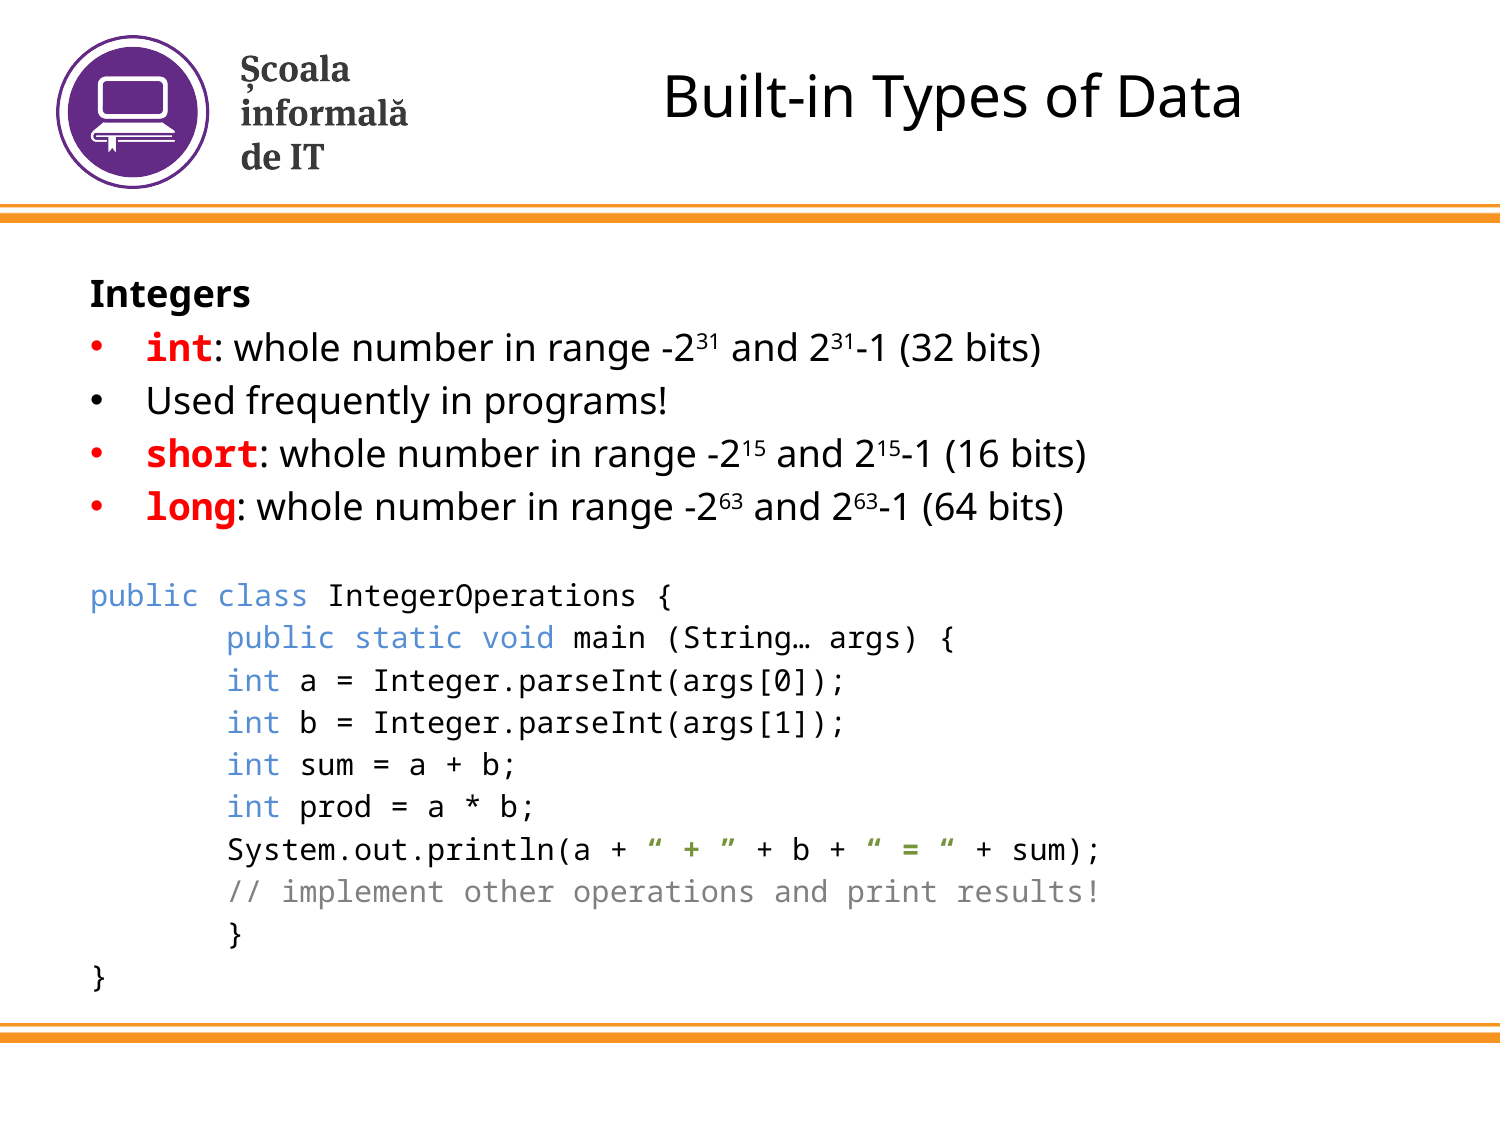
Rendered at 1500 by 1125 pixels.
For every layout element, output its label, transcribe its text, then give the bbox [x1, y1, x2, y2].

picture [0, 1023, 1500, 1043]
picture [56, 35, 408, 189]
list Integers int: whole number in range -231 and 231-1 (32 bits) Used frequently in programs! short: whole number in range -215 and 215-1 (16 bits) long: whole number in range -263 and 263-1 (64 bits) public class IntegerOperations { public static void main (String… args) { int a = Integer.parseInt(args[0]); int b = Integer.parseInt(args[1]); int sum = a + b; int prod = a * b; System.out.println(a + “ + ” + b + “ = “ + sum); // implement other operations and print results! } } [75, 262, 1425, 1005]
title Built-in Types of Data [481, 45, 1425, 143]
picture [0, 204, 1500, 223]
